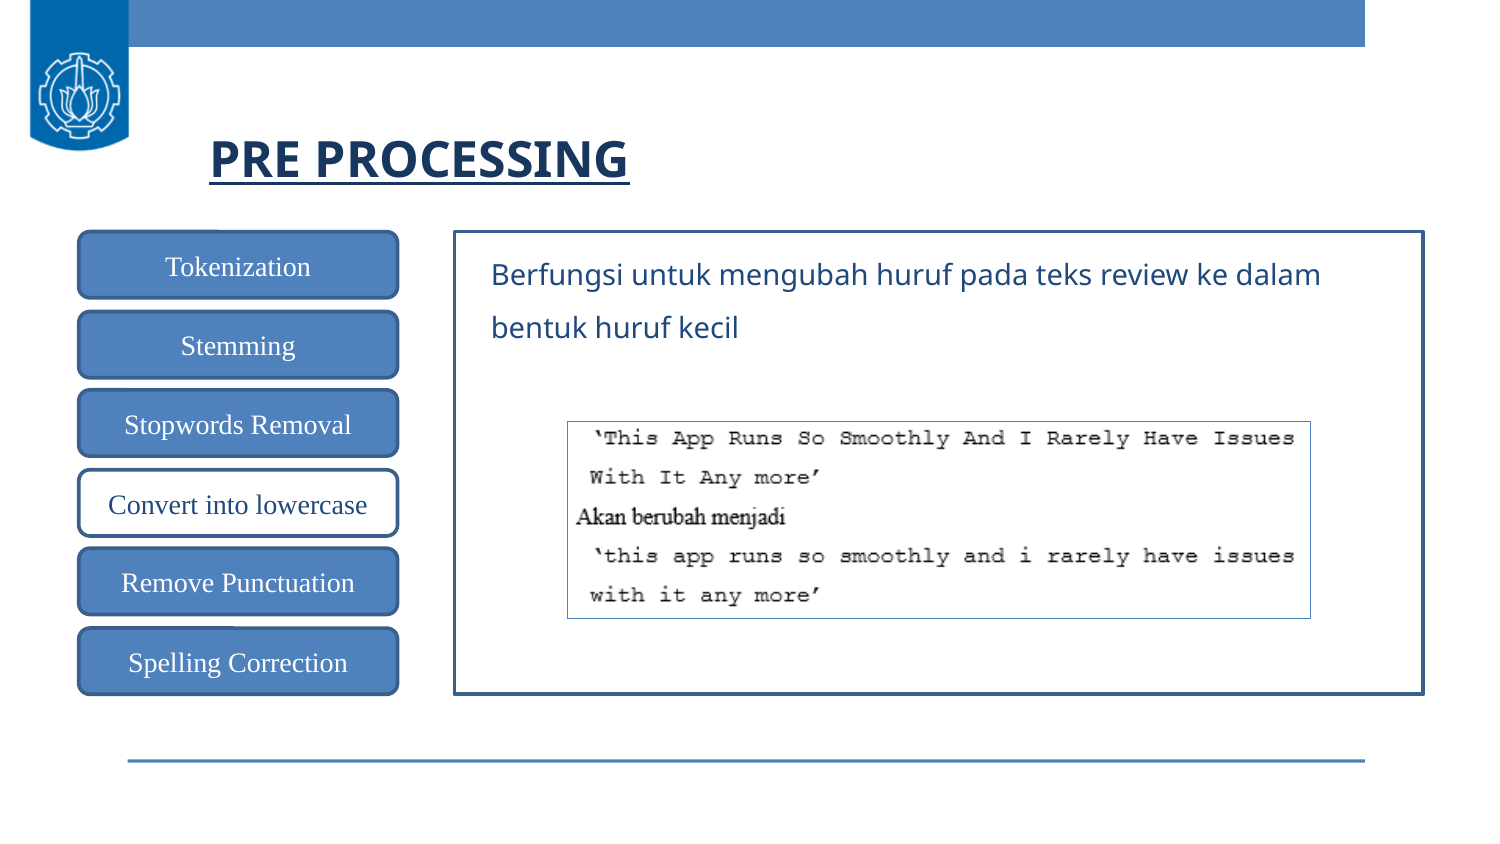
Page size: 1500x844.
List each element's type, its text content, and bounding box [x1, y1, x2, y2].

title PRE PROCESSING [194, 90, 1020, 196]
text_box Remove Punctuation [76, 546, 400, 617]
text_box Spelling Correction [76, 626, 400, 697]
text_box Stopwords Removal [76, 387, 400, 458]
text_box Berfungsi untuk mengubah huruf pada teks review ke dalam bentuk huruf kecil [453, 230, 1425, 696]
text_box Tokenization [76, 229, 400, 300]
text_box Stemming [76, 309, 400, 380]
picture [567, 421, 1311, 620]
text_box Convert into lowercase [76, 467, 400, 538]
picture [21, 0, 137, 161]
